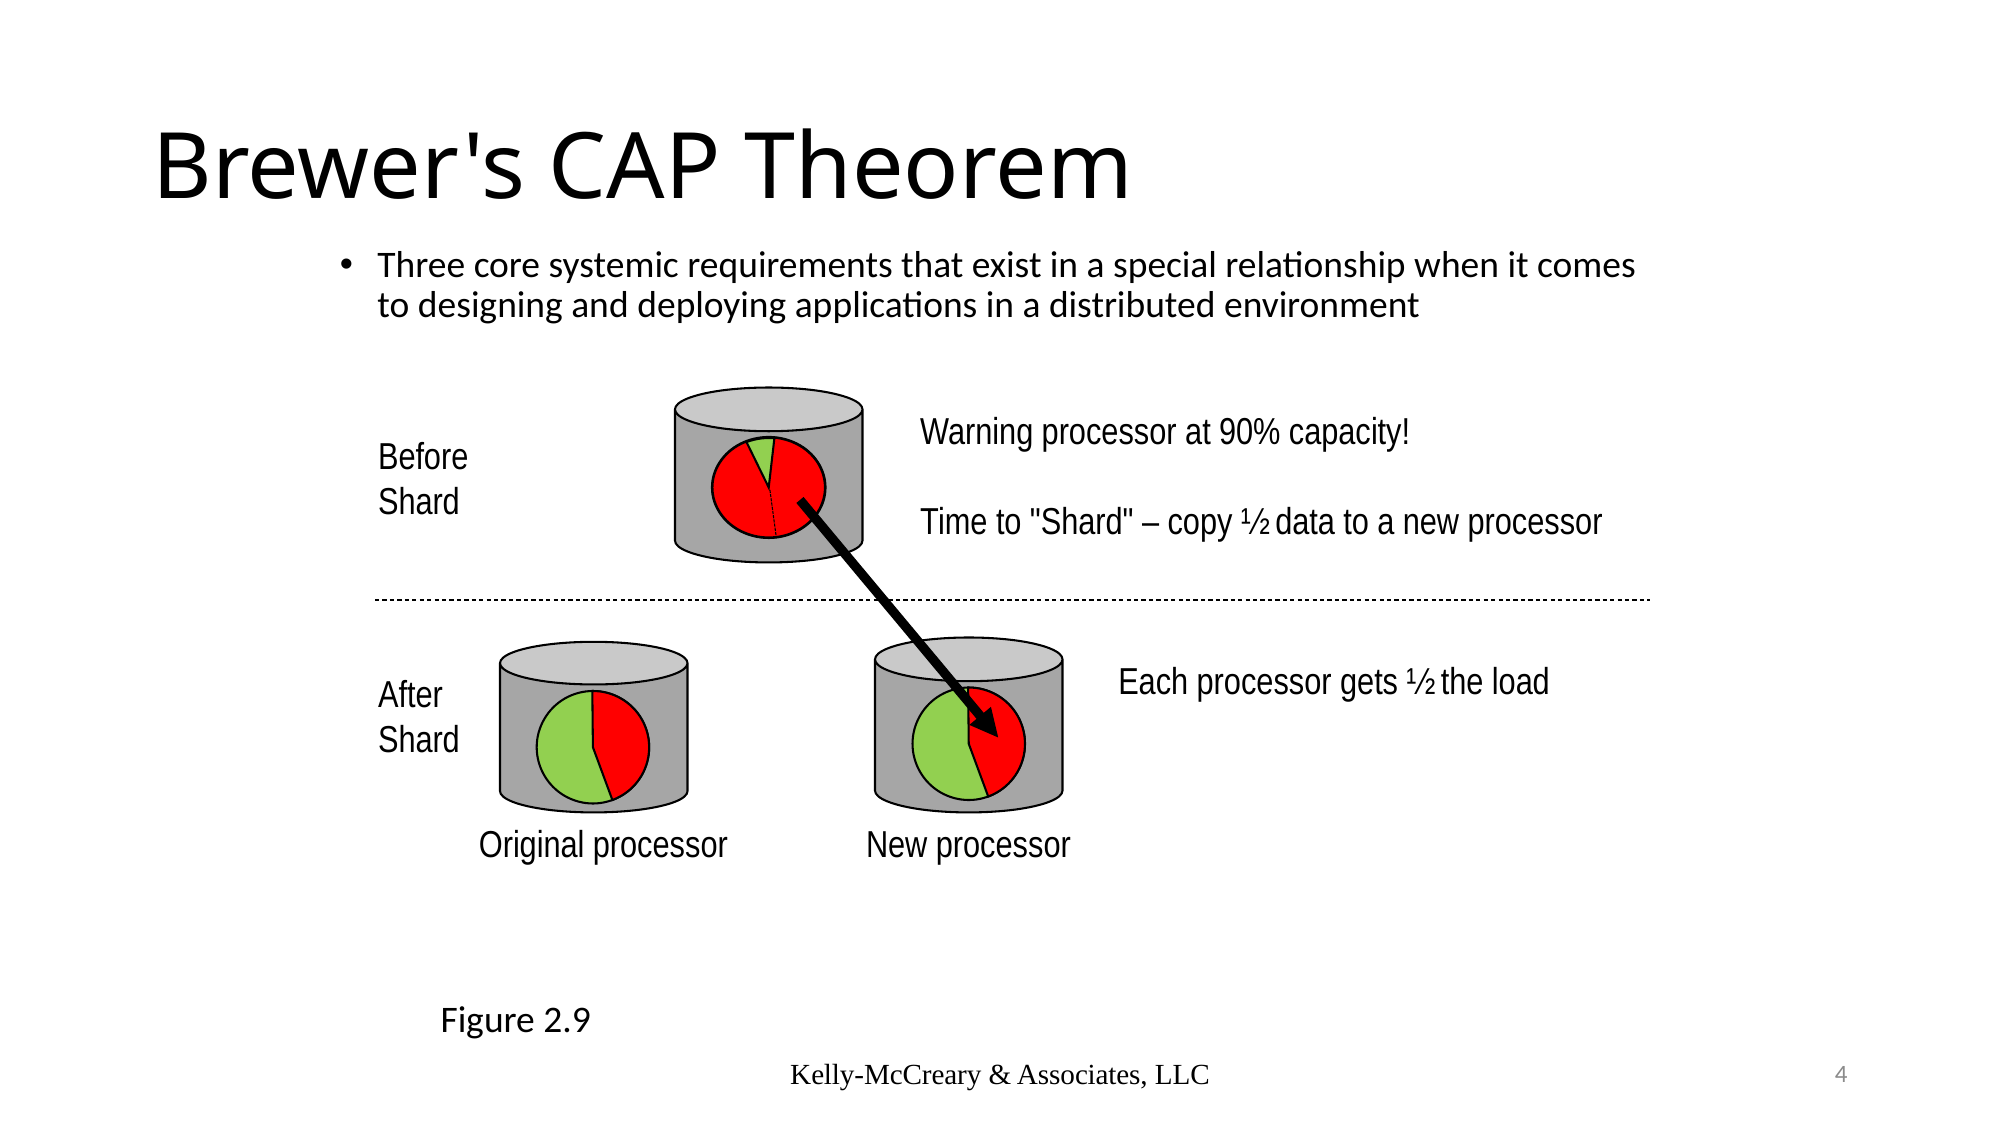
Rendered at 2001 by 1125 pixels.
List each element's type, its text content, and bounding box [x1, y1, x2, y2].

text_box [747, 436, 773, 481]
text_box [967, 695, 1026, 798]
text_box New processor [851, 812, 1087, 873]
text_box Figure 2.9 [425, 987, 607, 1048]
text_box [799, 601, 999, 738]
text_box [911, 738, 988, 802]
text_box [799, 499, 999, 599]
text_box [591, 689, 651, 802]
text_box Warning processor at 90% capacity! Time to "Shard" – copy ½ data to a new processor [905, 399, 1618, 550]
text_box [535, 690, 611, 805]
slide_number 4 [1412, 1042, 1863, 1103]
text_box [711, 436, 826, 539]
title Brewer's CAP Theorem [137, 59, 1863, 278]
text_box [873, 637, 1064, 812]
text_box After Shard [363, 662, 475, 768]
text_box [498, 640, 689, 812]
text_box [673, 386, 864, 564]
list Three core systemic requirements that exist in a special relationship when it comes to designing and deploying applications in a distributed environment [324, 237, 1675, 313]
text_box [769, 489, 777, 537]
text_box Original processor [464, 812, 743, 873]
text_box Before Shard [363, 424, 484, 530]
footer Kelly-McCreary & Associates, LLC [662, 1042, 1338, 1103]
text_box Each processor gets ½ the load [1103, 649, 1565, 710]
